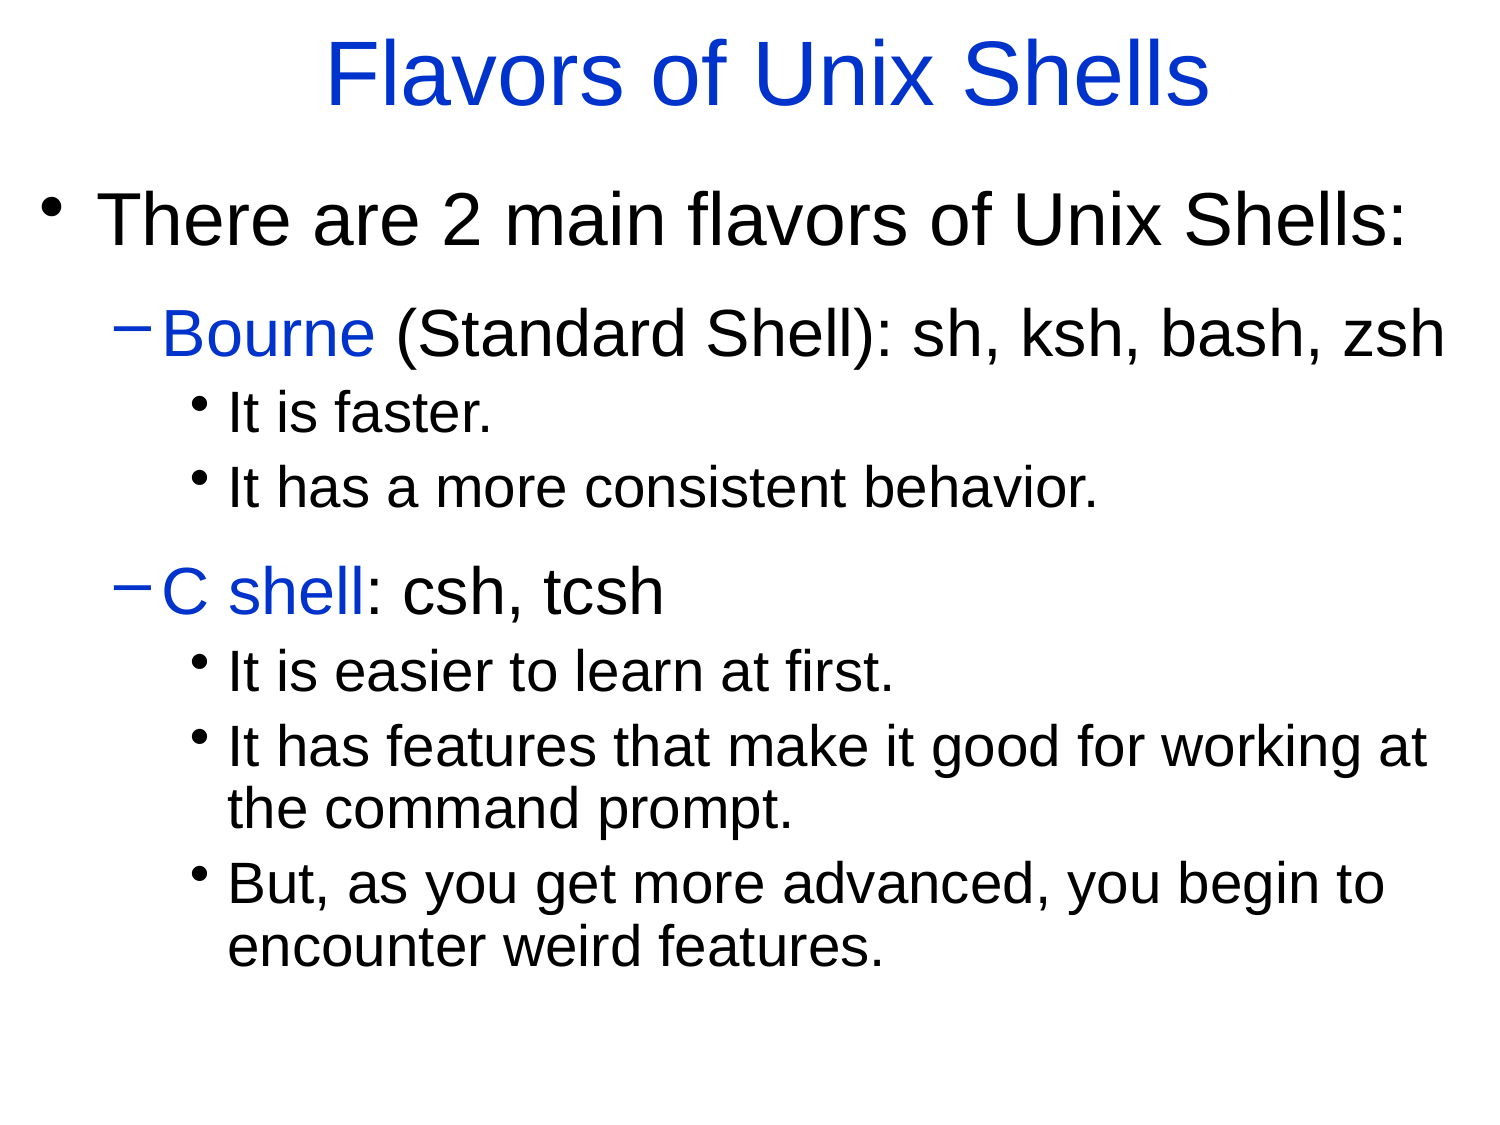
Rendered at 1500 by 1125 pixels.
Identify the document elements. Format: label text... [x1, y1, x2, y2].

list There are 2 main flavors of Unix Shells: Bourne (Standard Shell): sh, ksh, bash, zsh It is faster. It has a more consistent behavior. C shell: csh, tcsh It is easier to learn at first. It has features that make it good for working at the command prompt. But, as you get more advanced, you begin to encounter weird features. [24, 172, 1476, 998]
text_box Flavors of Unix Shells [137, 0, 1400, 138]
